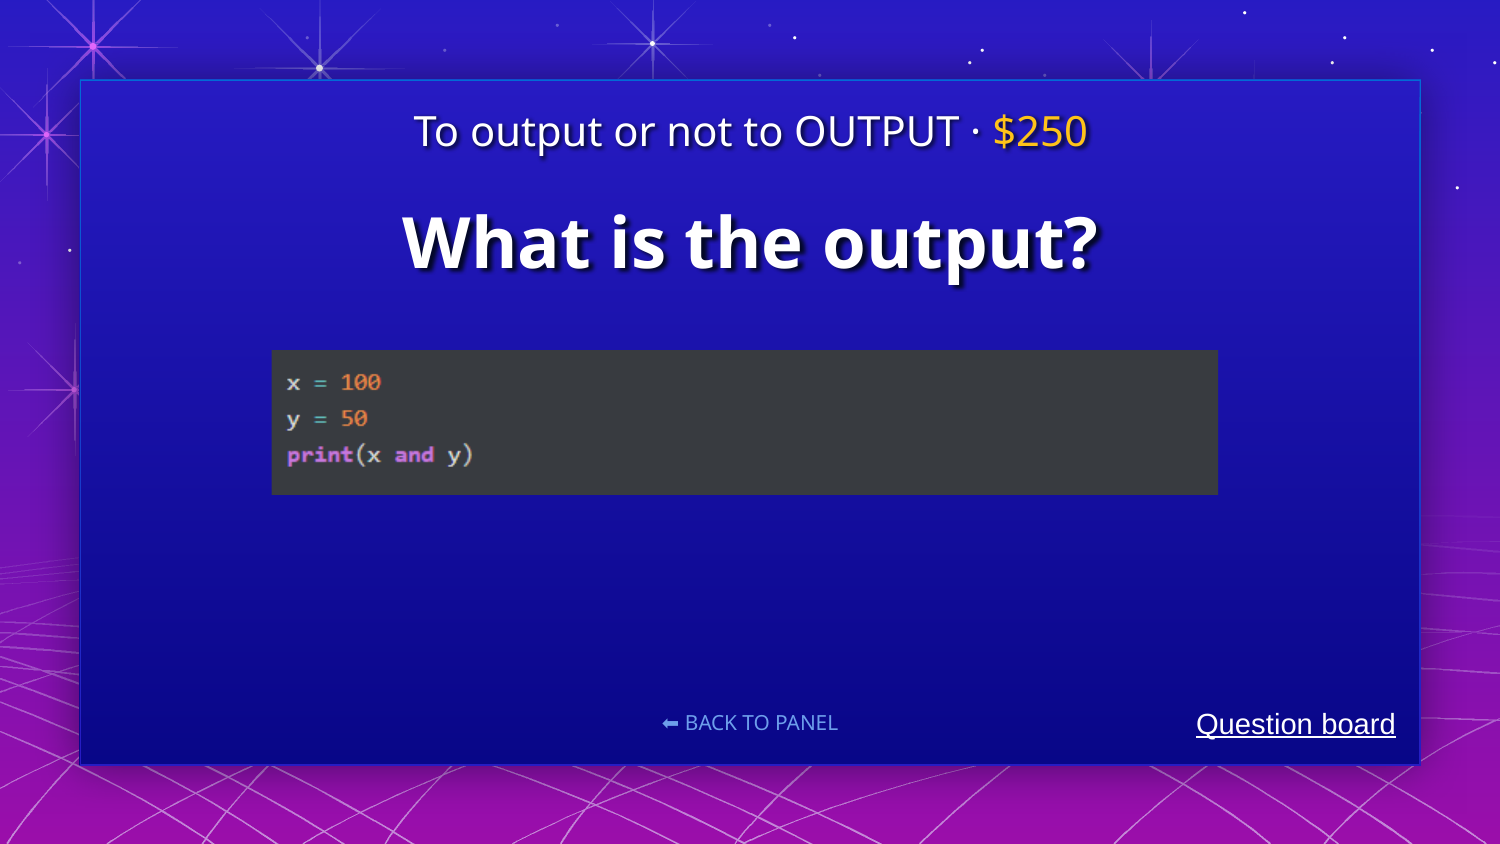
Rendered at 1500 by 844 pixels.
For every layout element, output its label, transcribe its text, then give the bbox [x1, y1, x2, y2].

text_box Question board [1181, 698, 1429, 748]
picture [271, 350, 1219, 496]
title What is the output? [170, 178, 1333, 495]
title What is the output? [170, 0, 1333, 105]
subtitle To output or not to OUTPUT · $250 [170, 105, 1332, 178]
